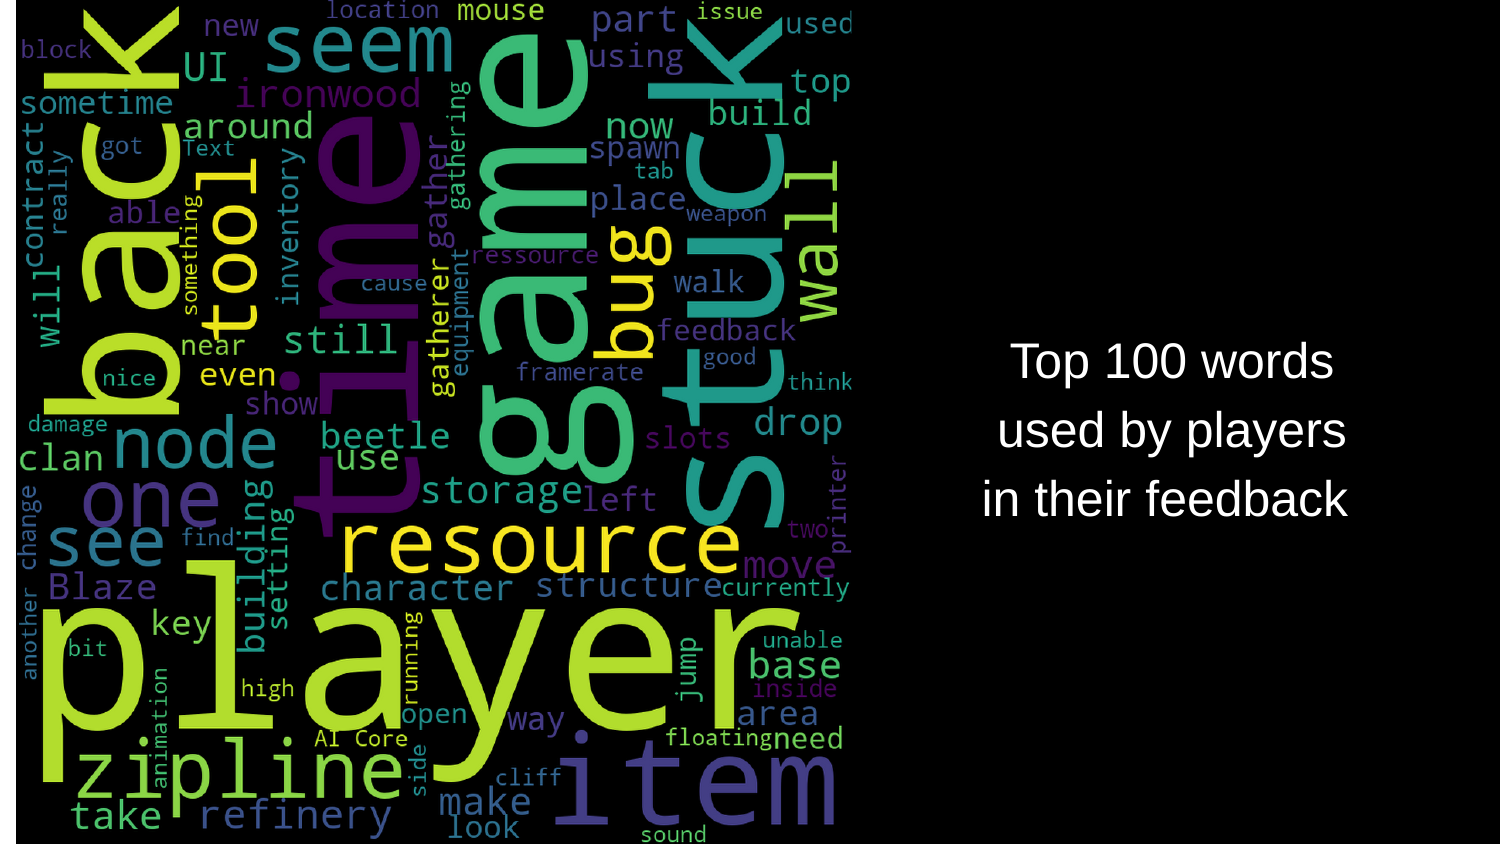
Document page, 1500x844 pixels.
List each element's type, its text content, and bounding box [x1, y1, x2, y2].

picture [0, 0, 852, 844]
text_box Top 100 words used by players in their feedback [856, 1, 1500, 844]
